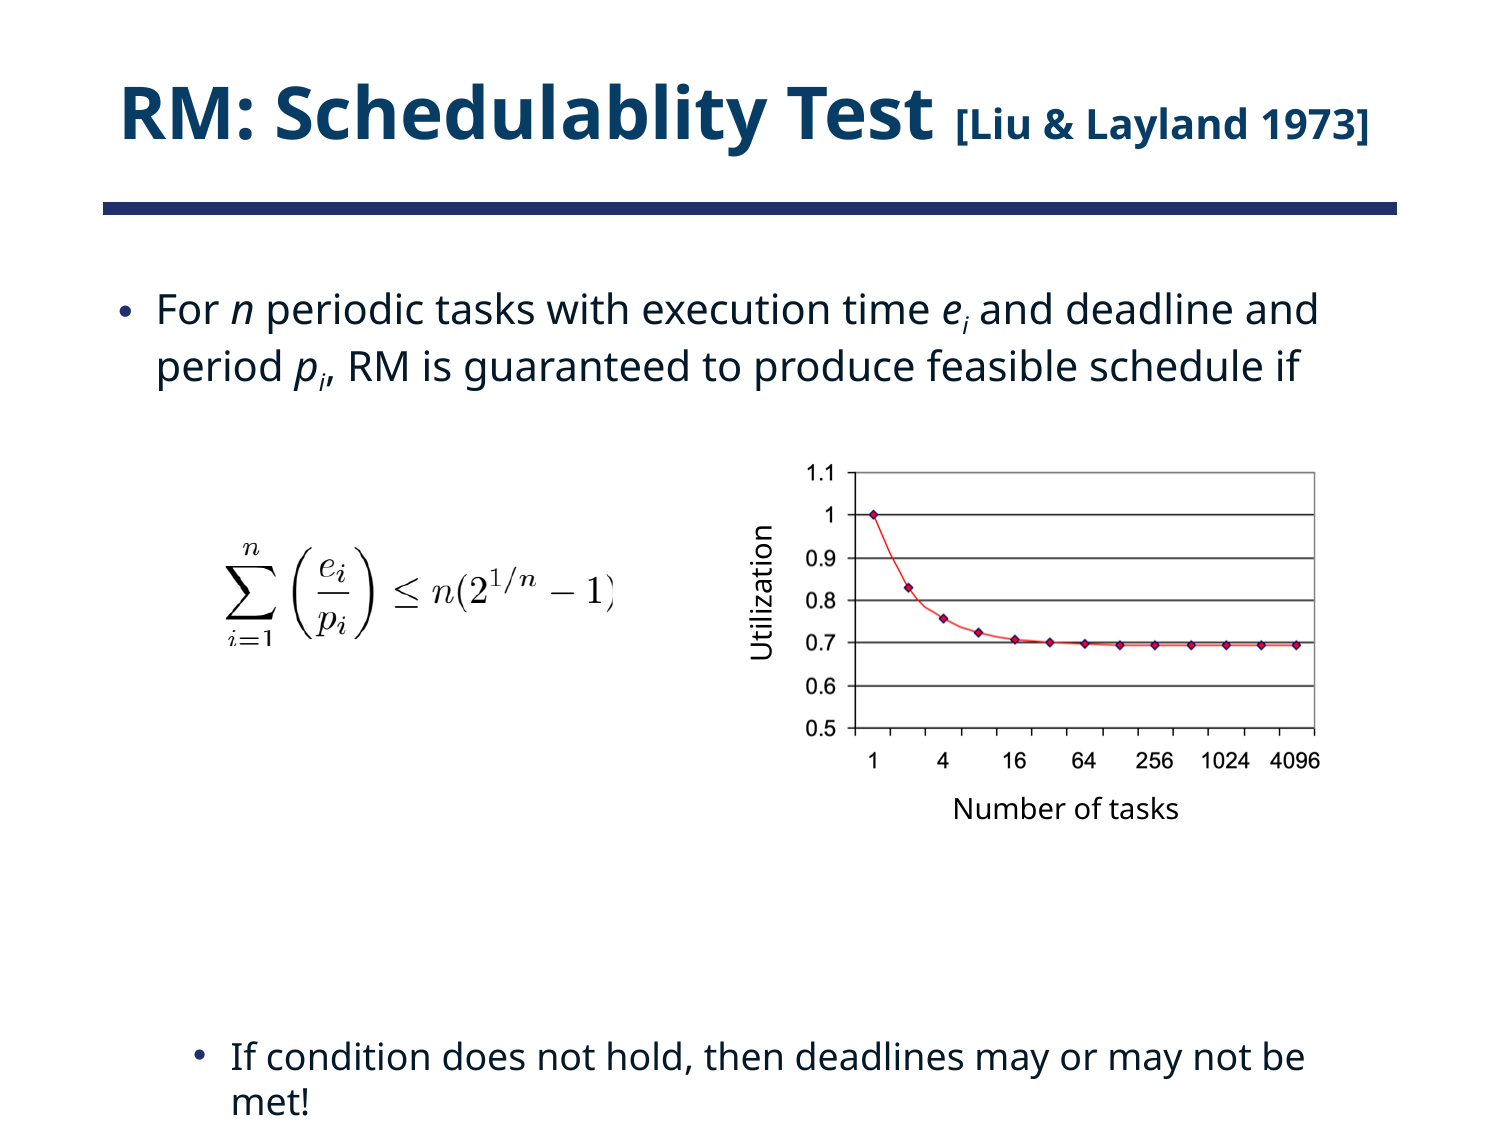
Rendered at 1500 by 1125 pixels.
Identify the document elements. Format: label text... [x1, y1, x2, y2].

list For n periodic tasks with execution time ei and deadline and period pi, RM is guaranteed to produce feasible schedule if If condition does not hold, then deadlines may or may not be met! Example: T1(3,1), T2(5,2), T3(8,2) 1/3 + 2/5 + 2/8 (= 98.33) ≥ 3(21/3-1) (≈ 0.78) ⇒ No guarantee! [103, 275, 1397, 1091]
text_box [735, 451, 1329, 834]
picture [225, 541, 613, 646]
title RM: Schedulablity Test [Liu & Layland 1973] [103, 34, 1397, 197]
